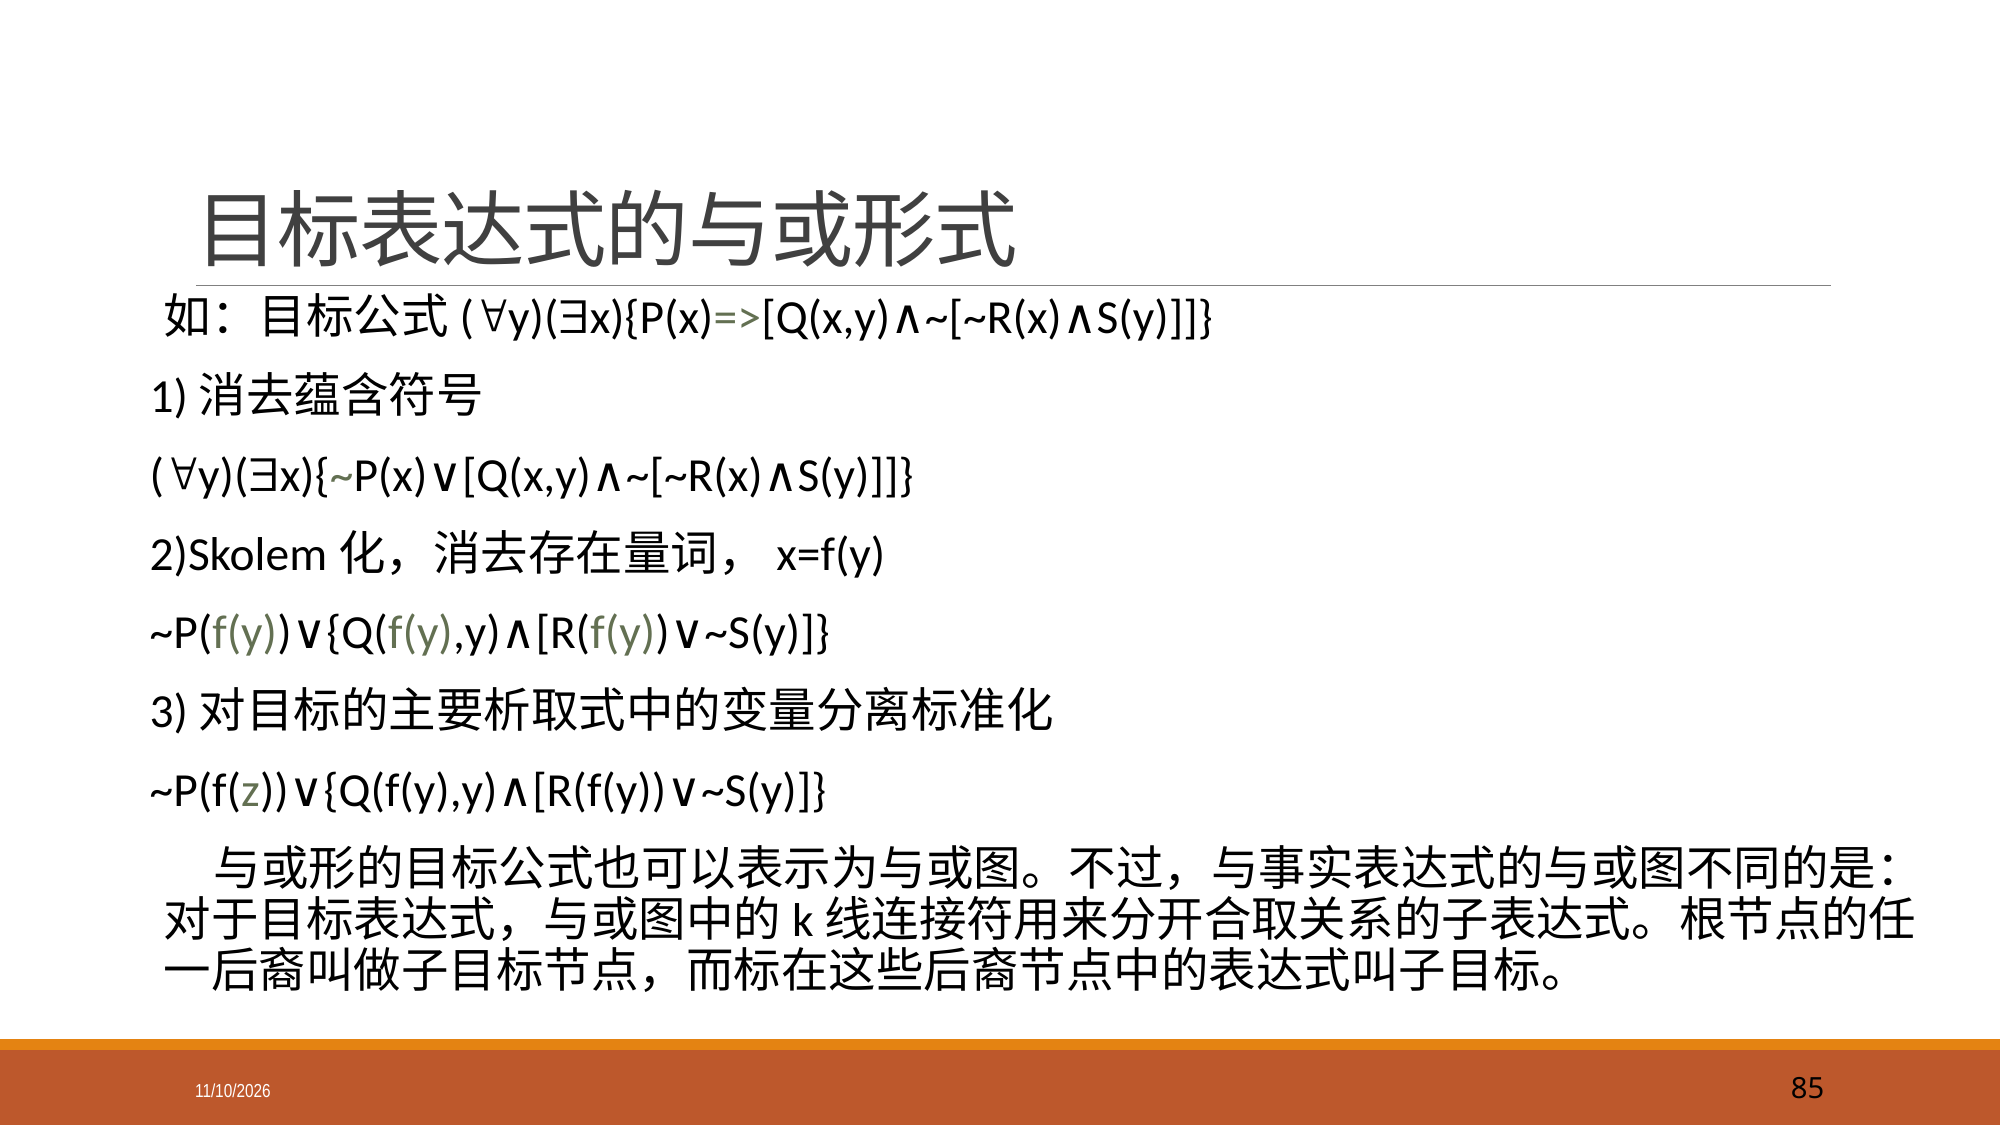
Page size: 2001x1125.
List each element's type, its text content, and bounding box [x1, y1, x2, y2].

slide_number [180, 1059, 586, 1120]
title 目标表达式的与或形式 [180, 47, 1830, 285]
list 如：目标公式(y)(x){P(x)=>[Q(x,y)∧~[~R(x)∧S(y)]]} 1)消去蕴含符号 (y)(x){~P(x)∨[Q(x,y)∧~[~R(x)∧S(y)]]} 2)Skolem化，消去存在量词，x=f(y) ~P(f(y))∨{Q(f(y),y)∧[R(f(y))∨~S(y)]} 3)对目标的主要析取式中的变量分离标准化 ~P(f(z))∨{Q(f(y),y)∧[R(f(y))∨~S(y)]} 与或形的目标公式也可以表示为与或图。不过，与事实表达式的与或图不同的是：对于目标表达式，与或图中的k线连接符用来分开合取关系的子表达式。根节点的任一后裔叫做子目标节点，而标在这些后裔节点中的表达式叫子目标。 [149, 285, 1945, 1009]
slide_number 85 [1624, 1059, 1840, 1120]
